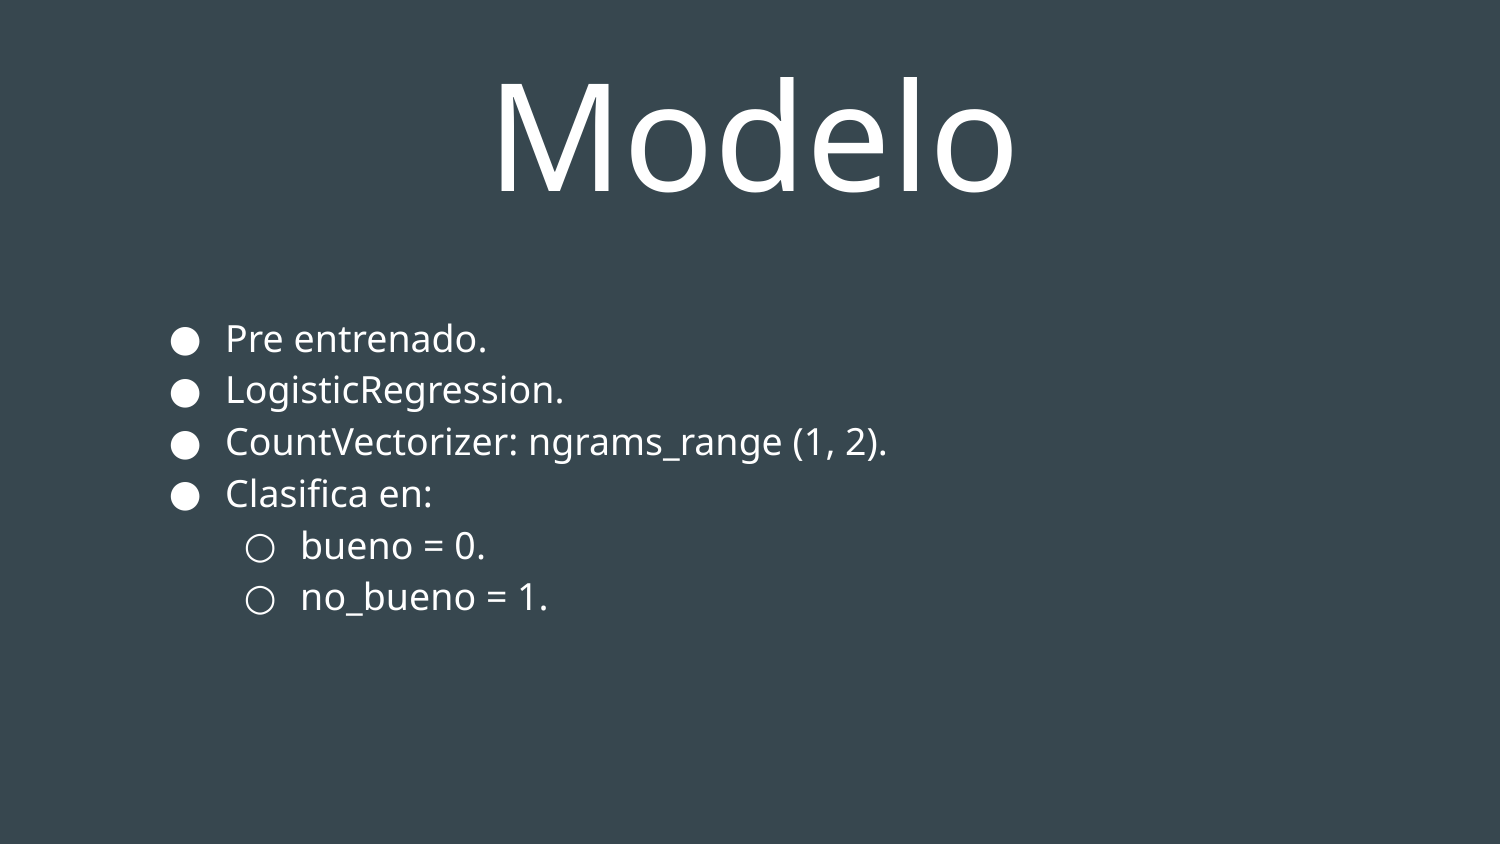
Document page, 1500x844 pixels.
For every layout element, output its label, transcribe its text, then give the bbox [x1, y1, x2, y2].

title Modelo [110, 63, 1399, 199]
title Pre entrenado. LogisticRegression. CountVectorizer: ngrams_range (1, 2). Clasifica en: bueno = 0. no_bueno = 1. [135, 228, 1424, 698]
